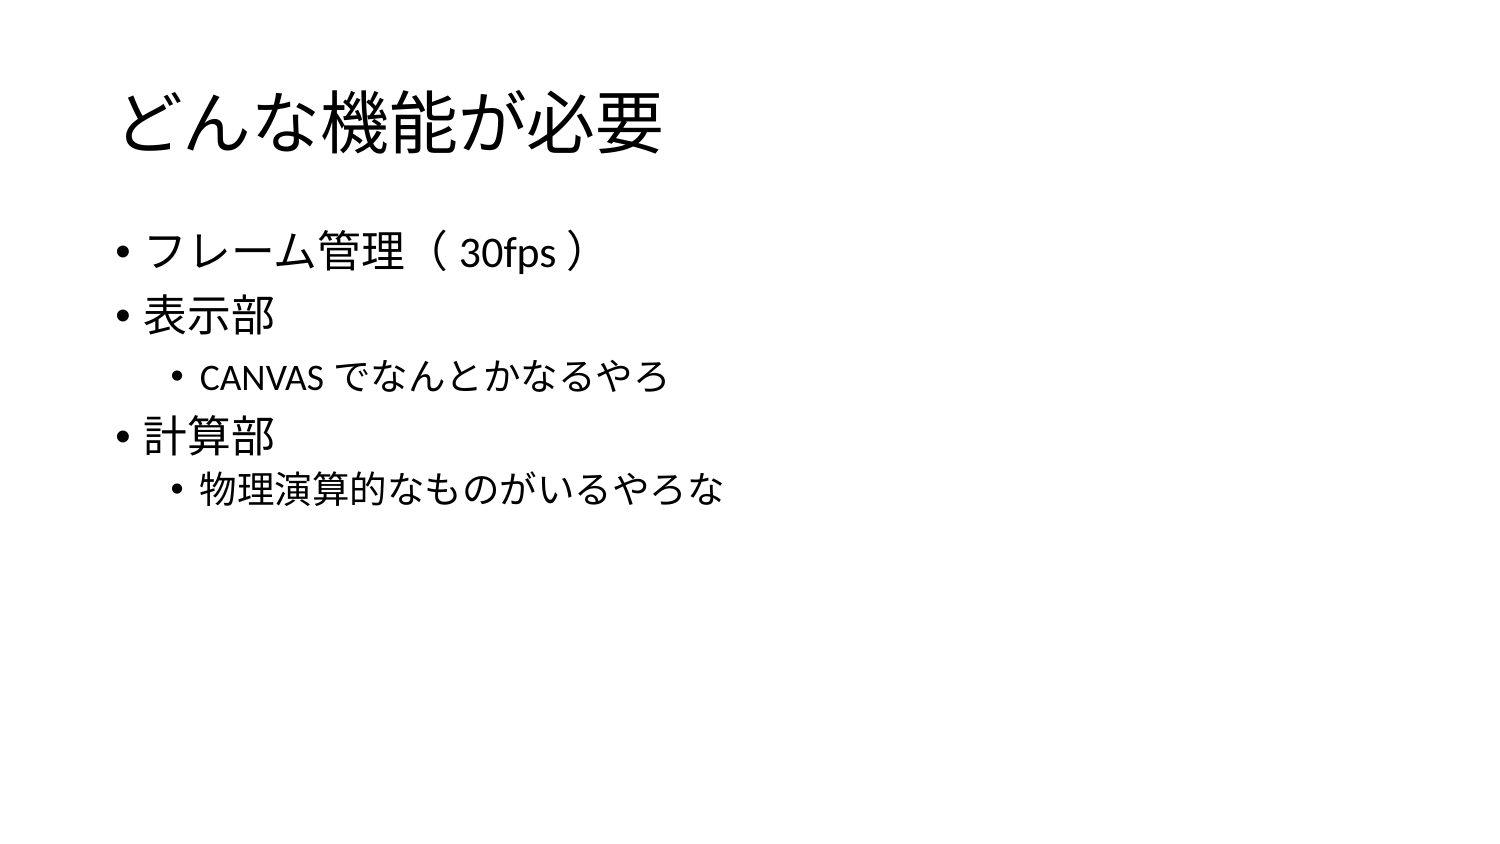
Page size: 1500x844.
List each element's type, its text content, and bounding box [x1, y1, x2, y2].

list フレーム管理（30fps） 表示部 CANVASでなんとかなるやろ 計算部 物理演算的なものがいるやろな [103, 224, 1397, 760]
title どんな機能が必要 [103, 44, 1397, 208]
